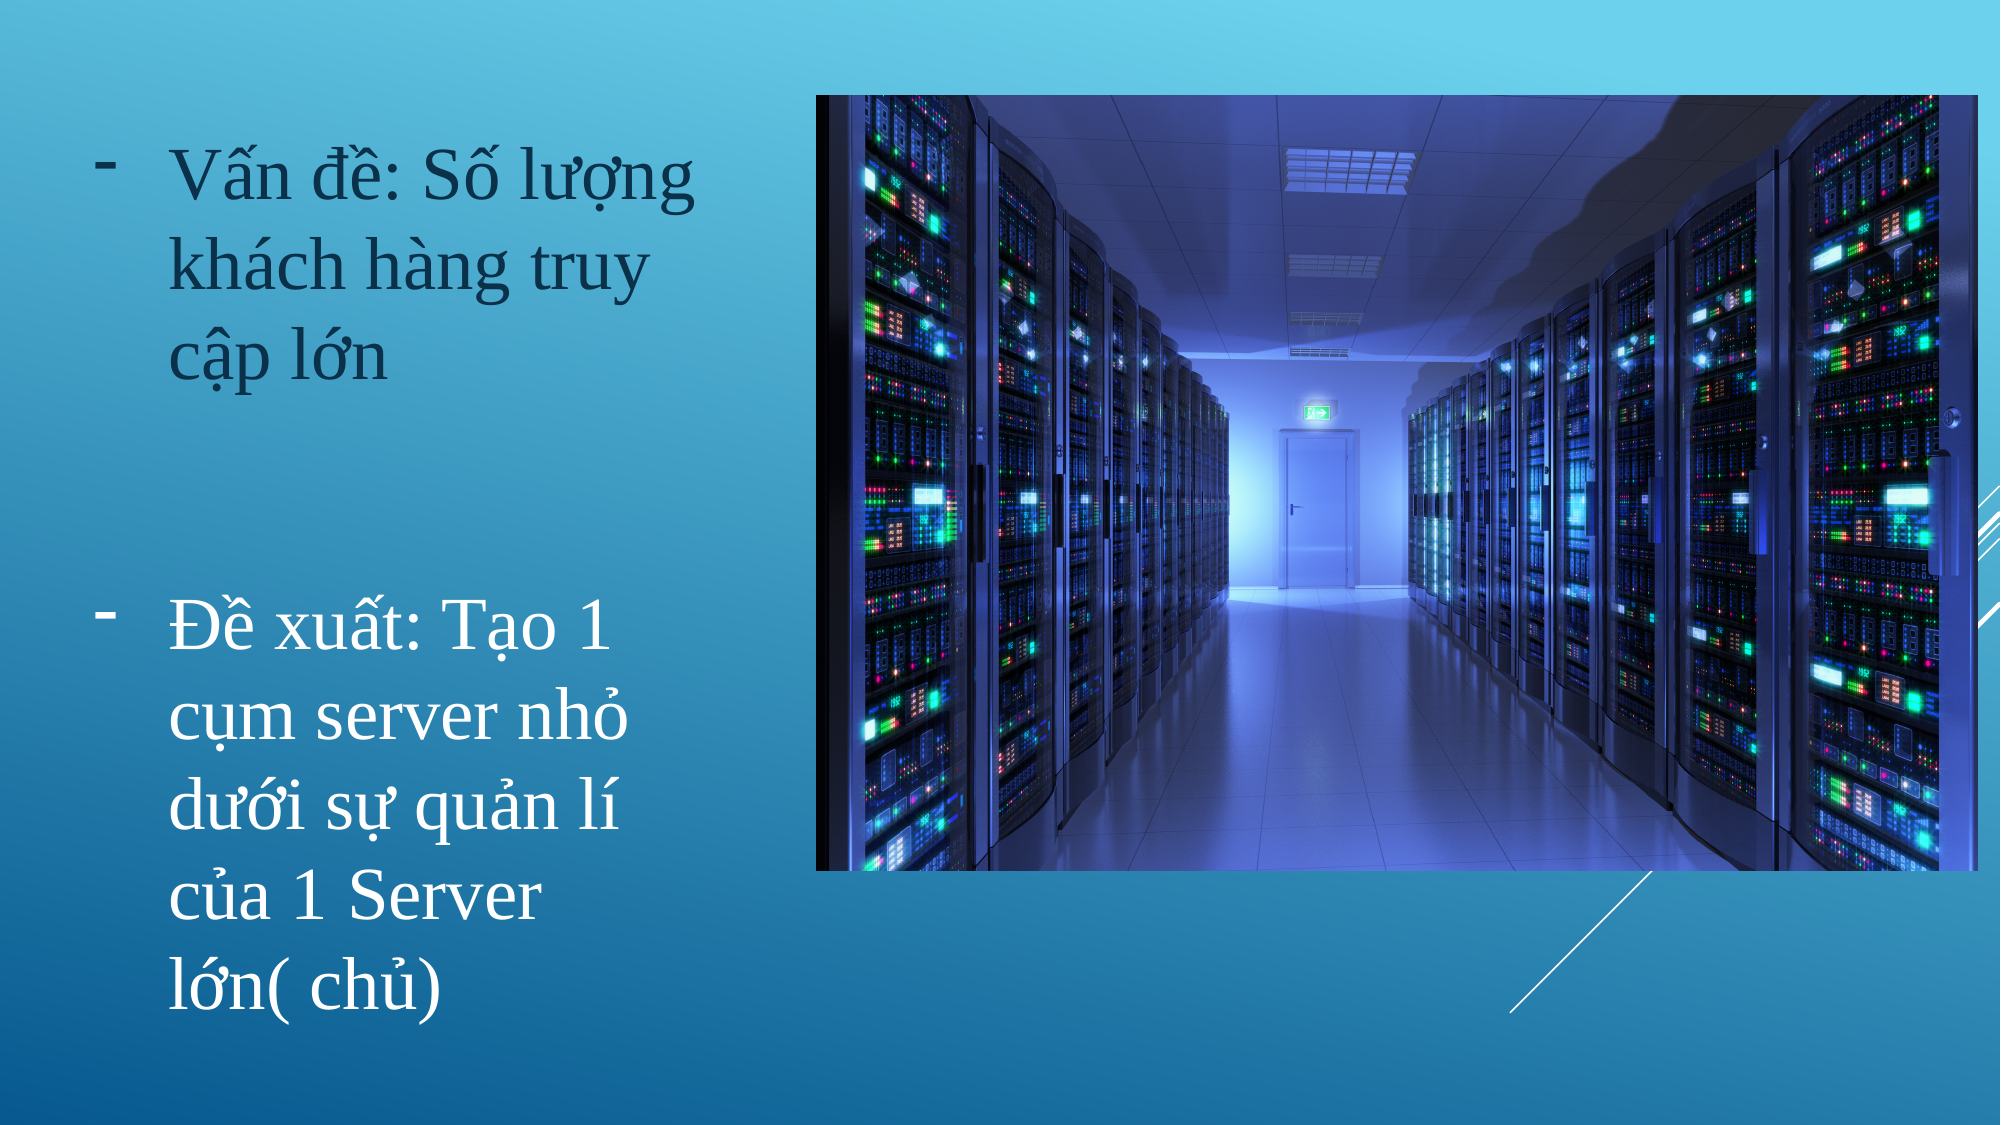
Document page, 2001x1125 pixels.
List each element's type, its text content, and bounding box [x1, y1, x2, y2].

picture [816, 95, 1978, 871]
text_box Vấn đề: Số lượng khách hàng truy cập lớn Đề xuất: Tạo 1 cụm server nhỏ dưới sự quản lí của 1 Server lớn( chủ) [78, 117, 751, 1032]
